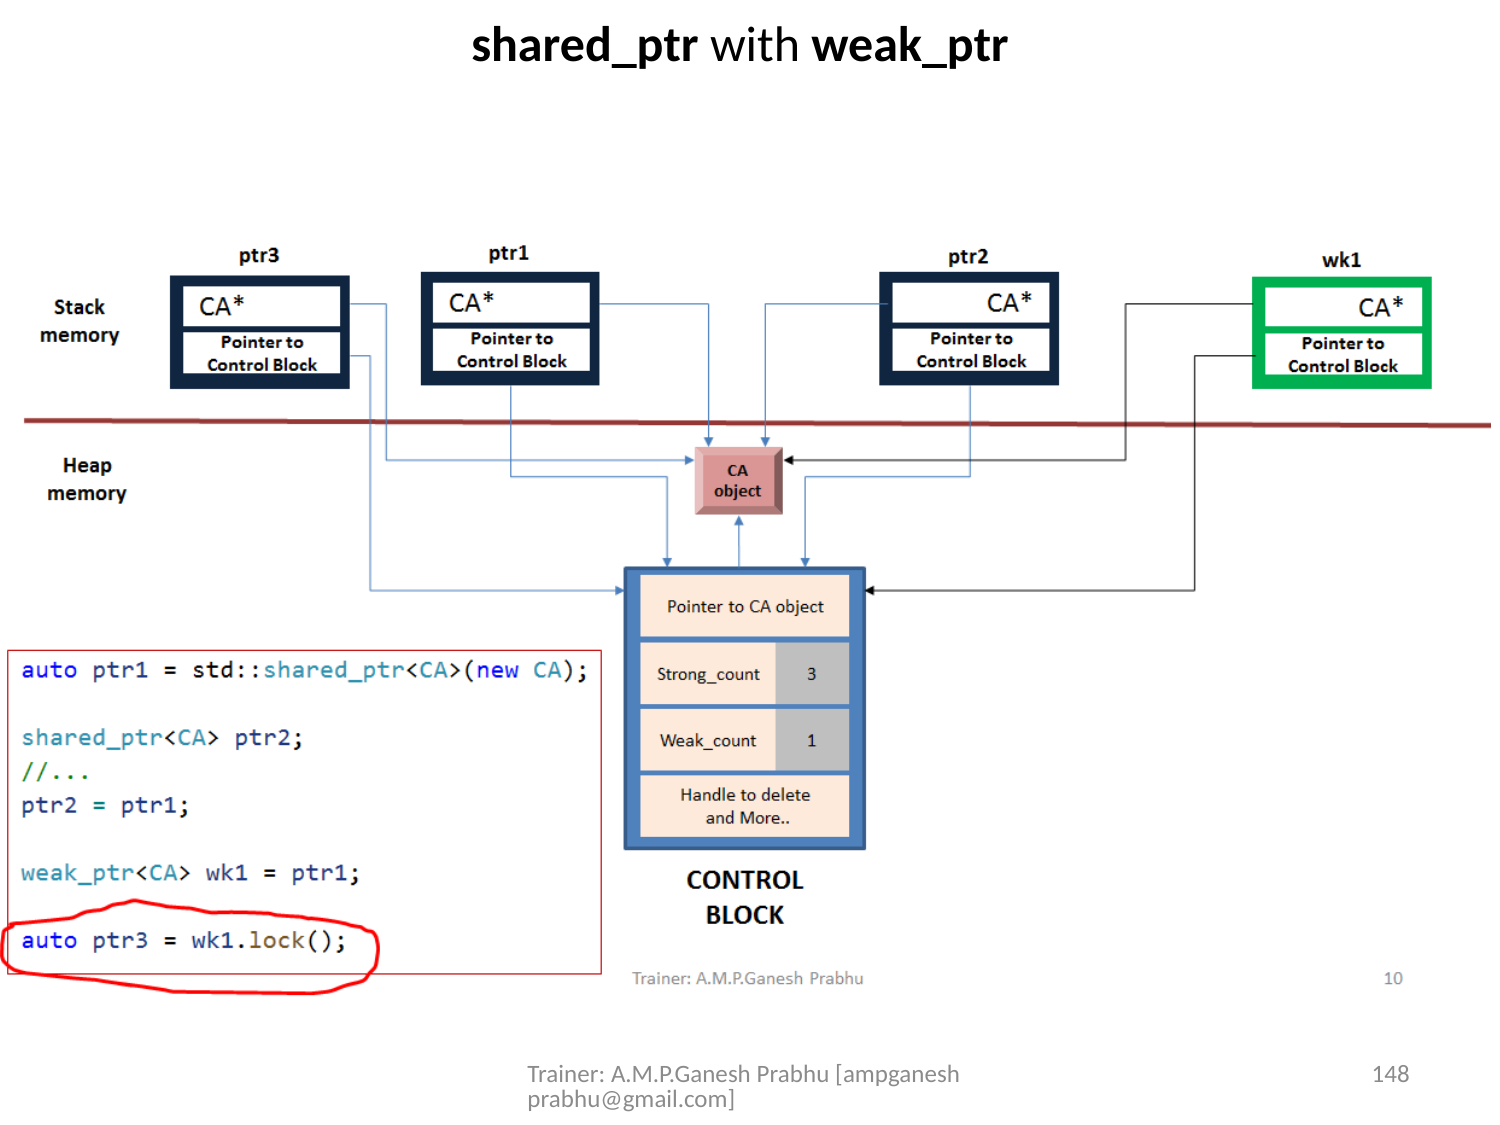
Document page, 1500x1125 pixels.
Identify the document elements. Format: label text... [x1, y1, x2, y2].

slide_number 148 [1074, 1042, 1425, 1103]
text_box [0, 3, 1491, 1000]
footer Trainer: A.M.P.Ganesh Prabhu [ampganeshprabhu@gmail.com] [512, 1042, 988, 1103]
